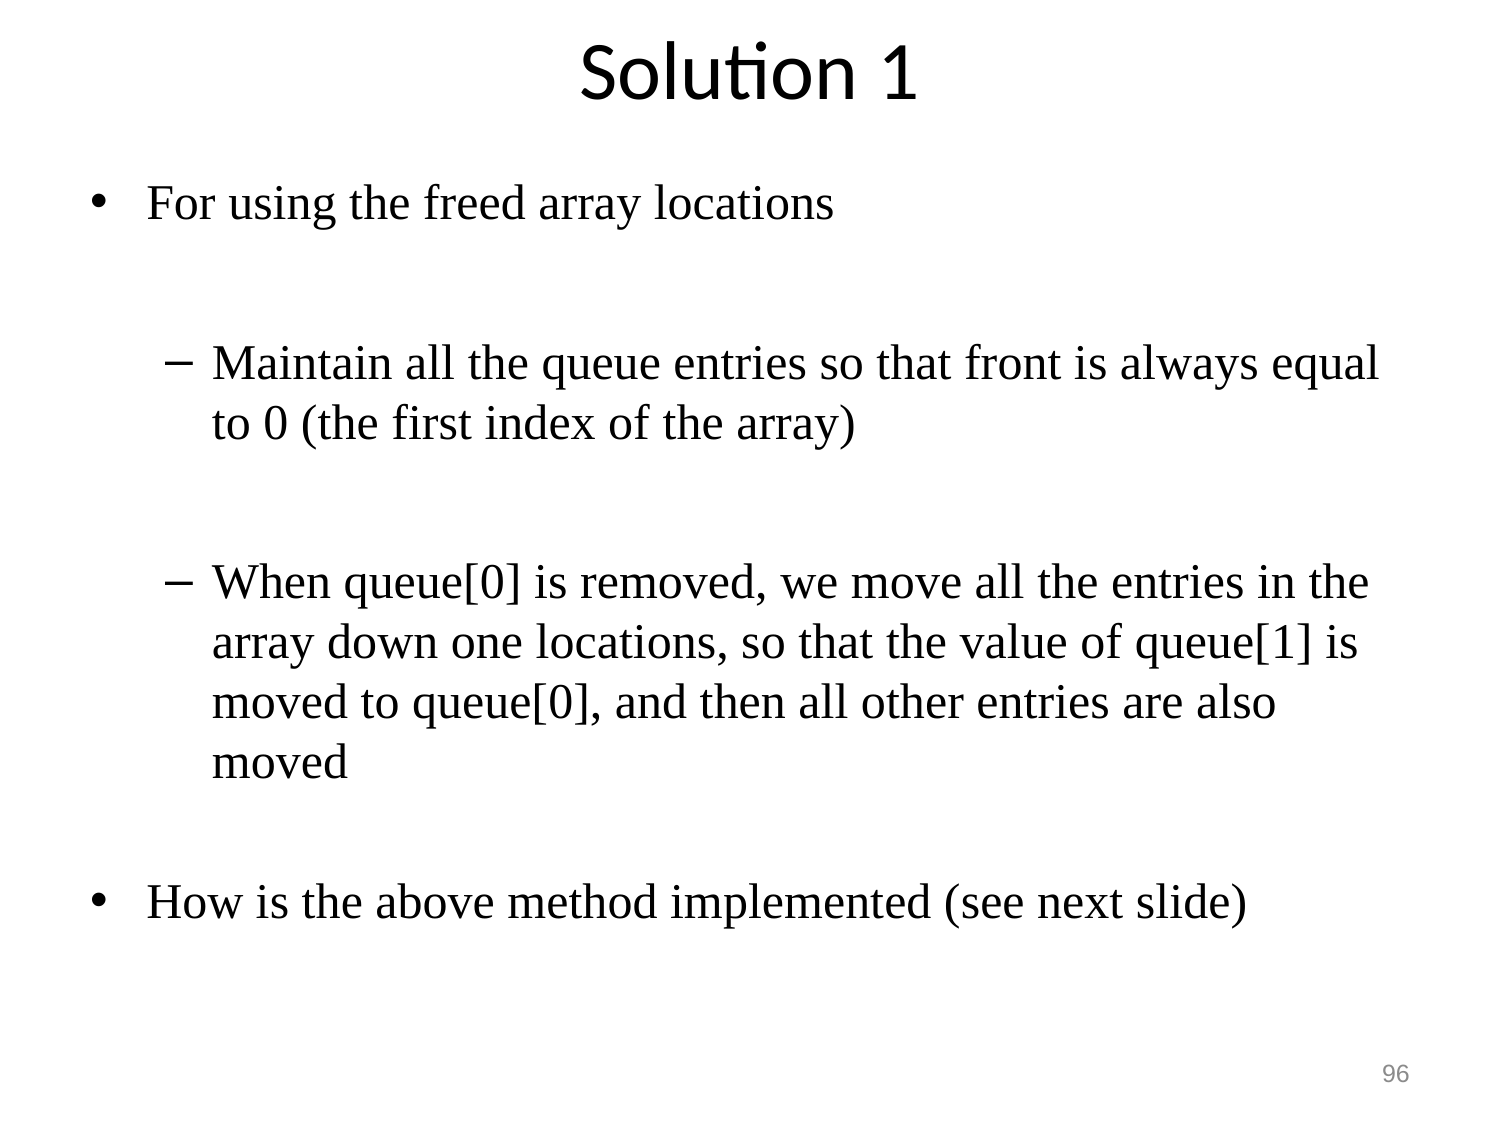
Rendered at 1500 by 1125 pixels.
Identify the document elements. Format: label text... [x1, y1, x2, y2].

list For using the freed array locations Maintain all the queue entries so that front is always equal to 0 (the first index of the array) When queue[0] is removed, we move all the entries in the array down one locations, so that the value of queue[1] is moved to queue[0], and then all other entries are also moved How is the above method implemented (see next slide) [75, 162, 1425, 1050]
title Solution 1 [75, 45, 1425, 88]
slide_number 96 [1074, 1050, 1425, 1103]
